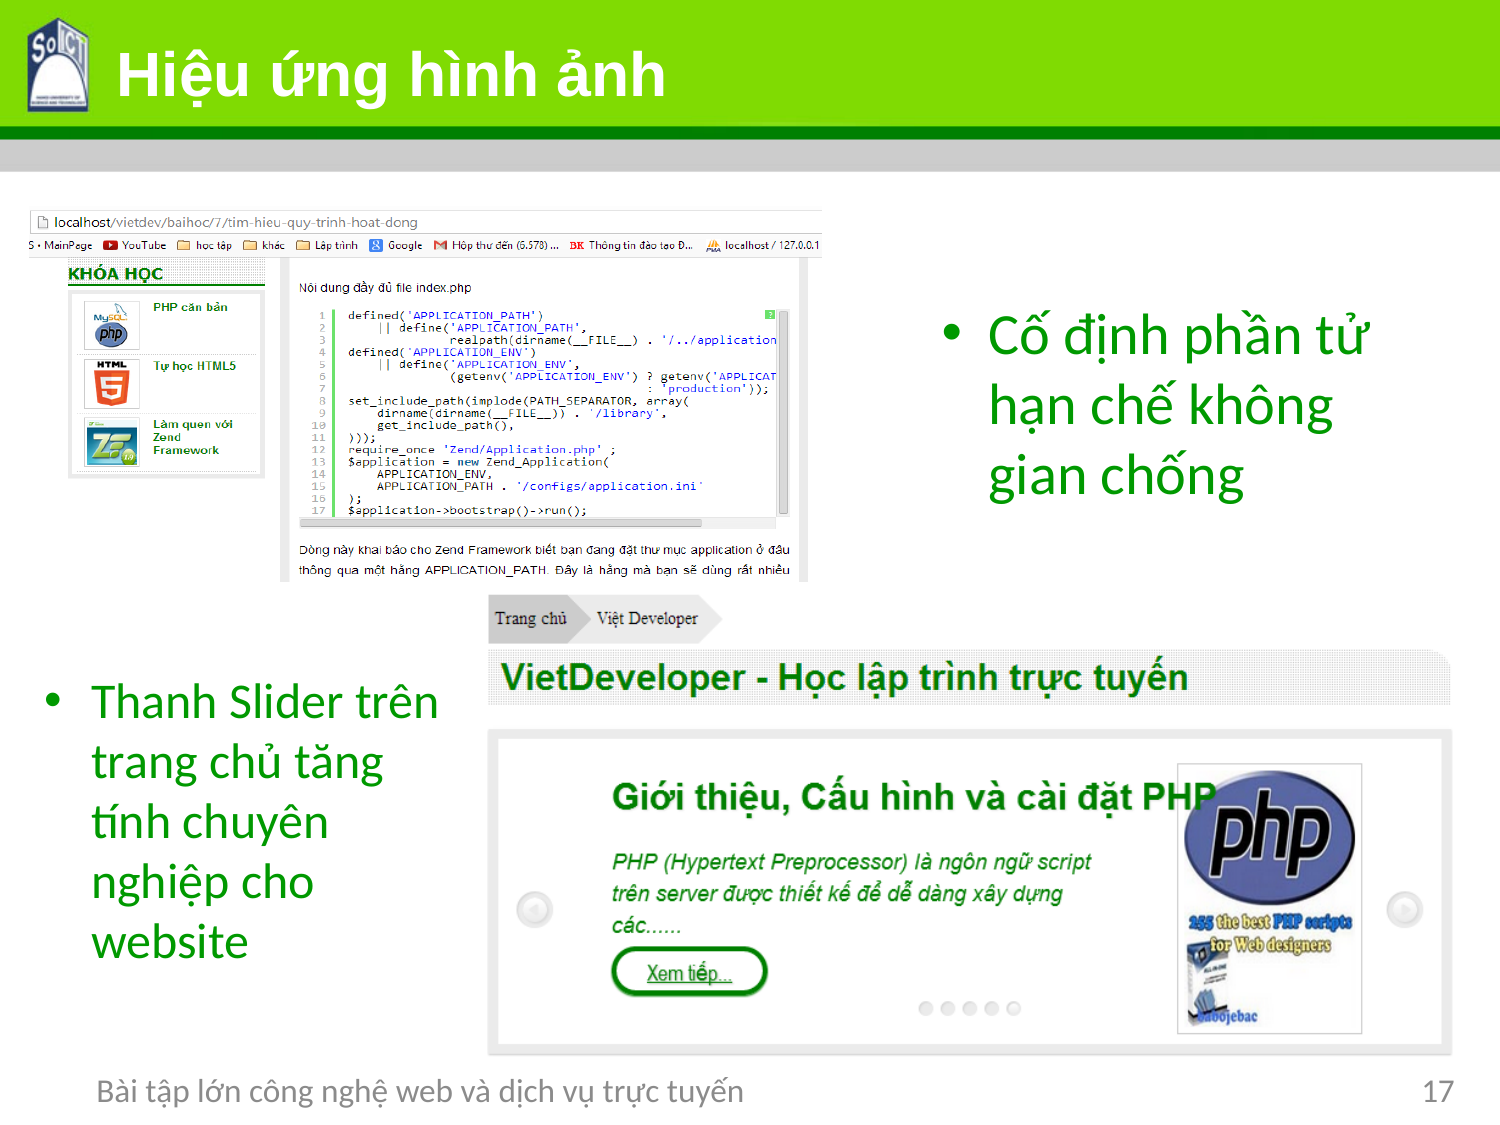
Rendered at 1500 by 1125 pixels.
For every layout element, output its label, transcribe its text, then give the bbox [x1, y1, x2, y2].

title Hiệu ứng hình ảnh [101, 38, 1500, 115]
footer Bài tập lớn công nghệ web và dịch vụ trực tuyến [0, 1058, 842, 1119]
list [29, 206, 822, 582]
text_box Thanh Slider trên trang chủ tăng tính chuyên nghiệp cho website [29, 661, 457, 977]
picture [0, 0, 1500, 1125]
slide_number 17 [1170, 1058, 1470, 1119]
text_box Cố định phần tử hạn chế không gian chống [926, 288, 1431, 514]
